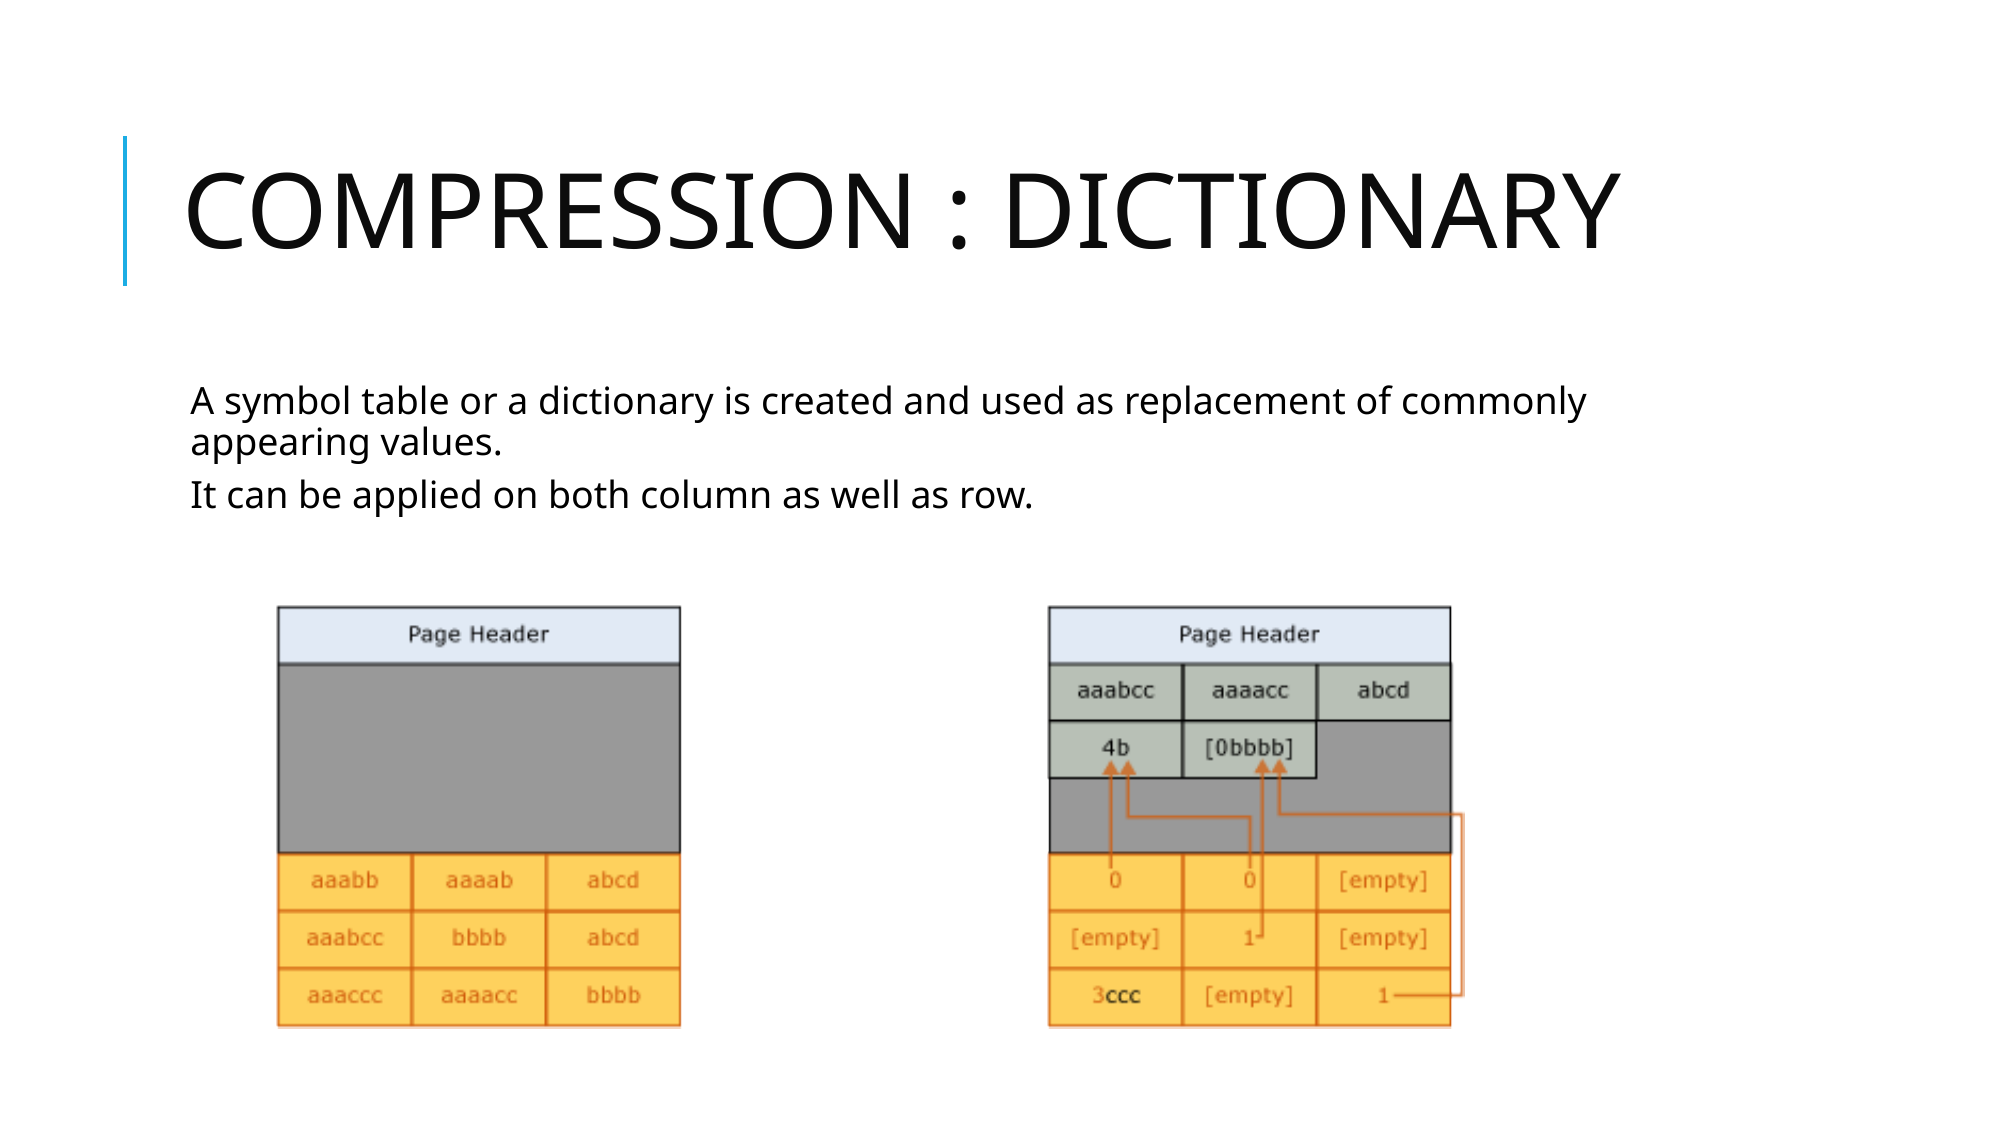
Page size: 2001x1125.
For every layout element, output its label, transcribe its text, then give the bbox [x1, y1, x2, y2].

list A symbol table or a dictionary is created and used as replacement of commonly appearing values. It can be applied on both column as well as row. [168, 375, 1763, 1035]
title COMPRESSION : DICTIONARY [168, 96, 1763, 342]
picture [276, 604, 684, 1030]
picture [1047, 604, 1466, 1030]
